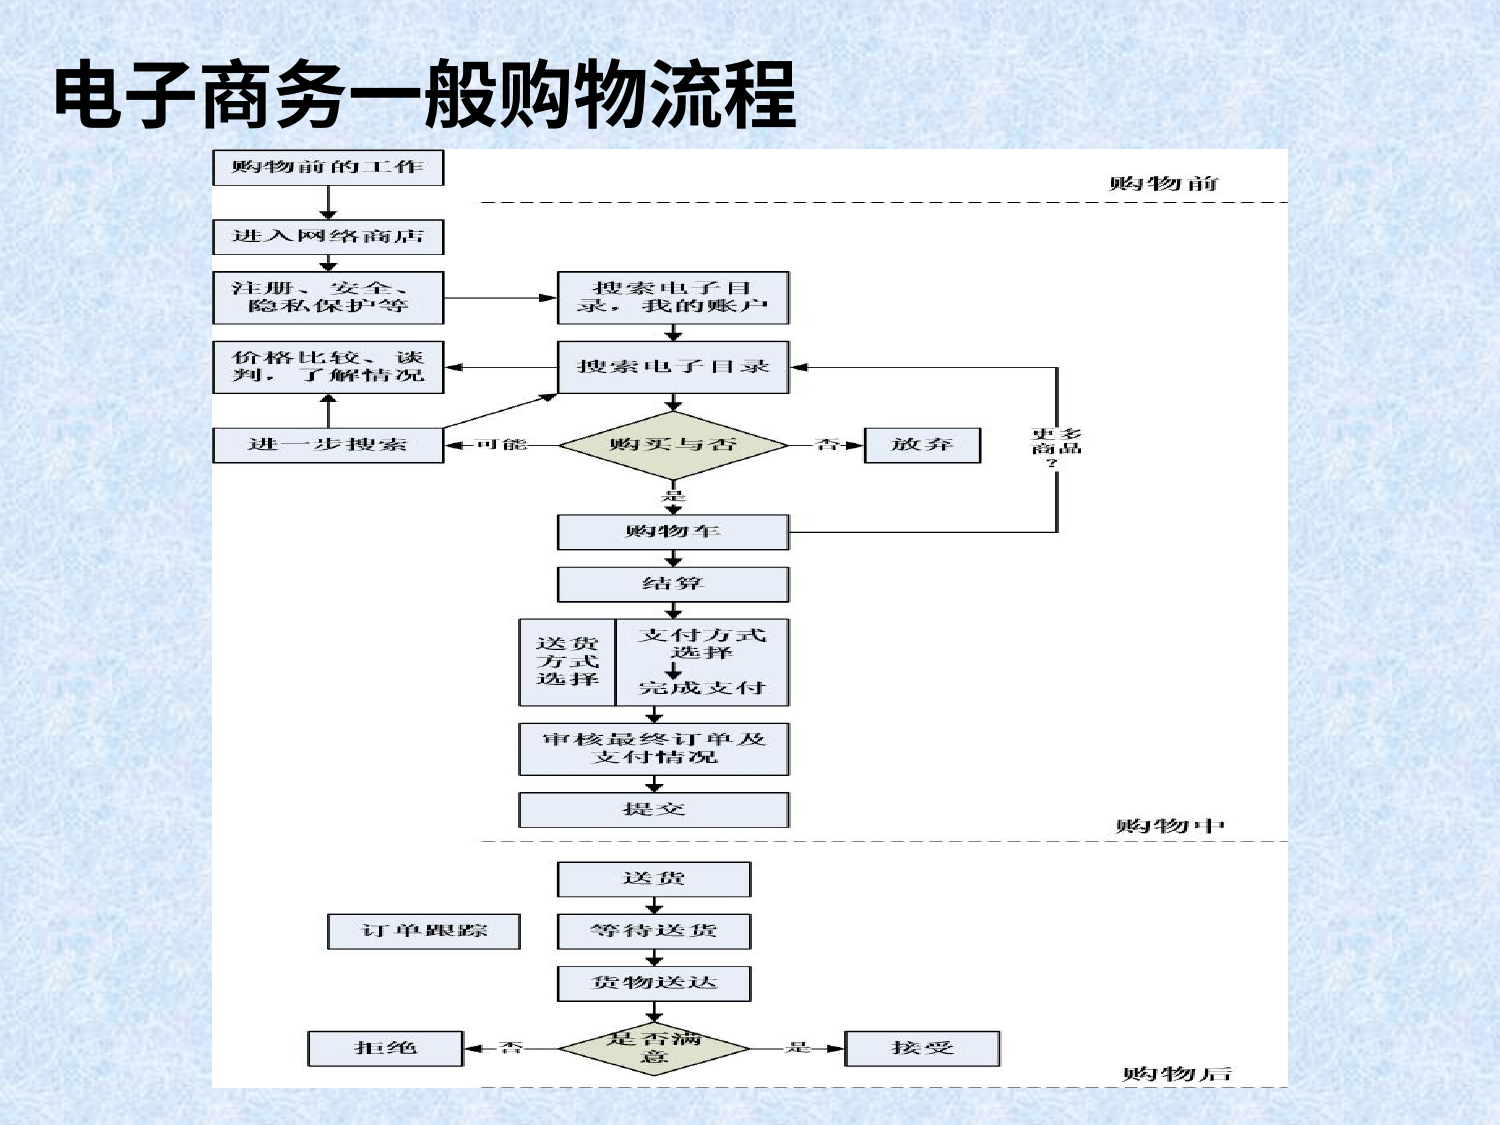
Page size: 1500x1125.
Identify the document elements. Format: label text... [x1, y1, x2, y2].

picture [0, 0, 1500, 1125]
title 电子商务一般购物流程 [33, 22, 1239, 162]
